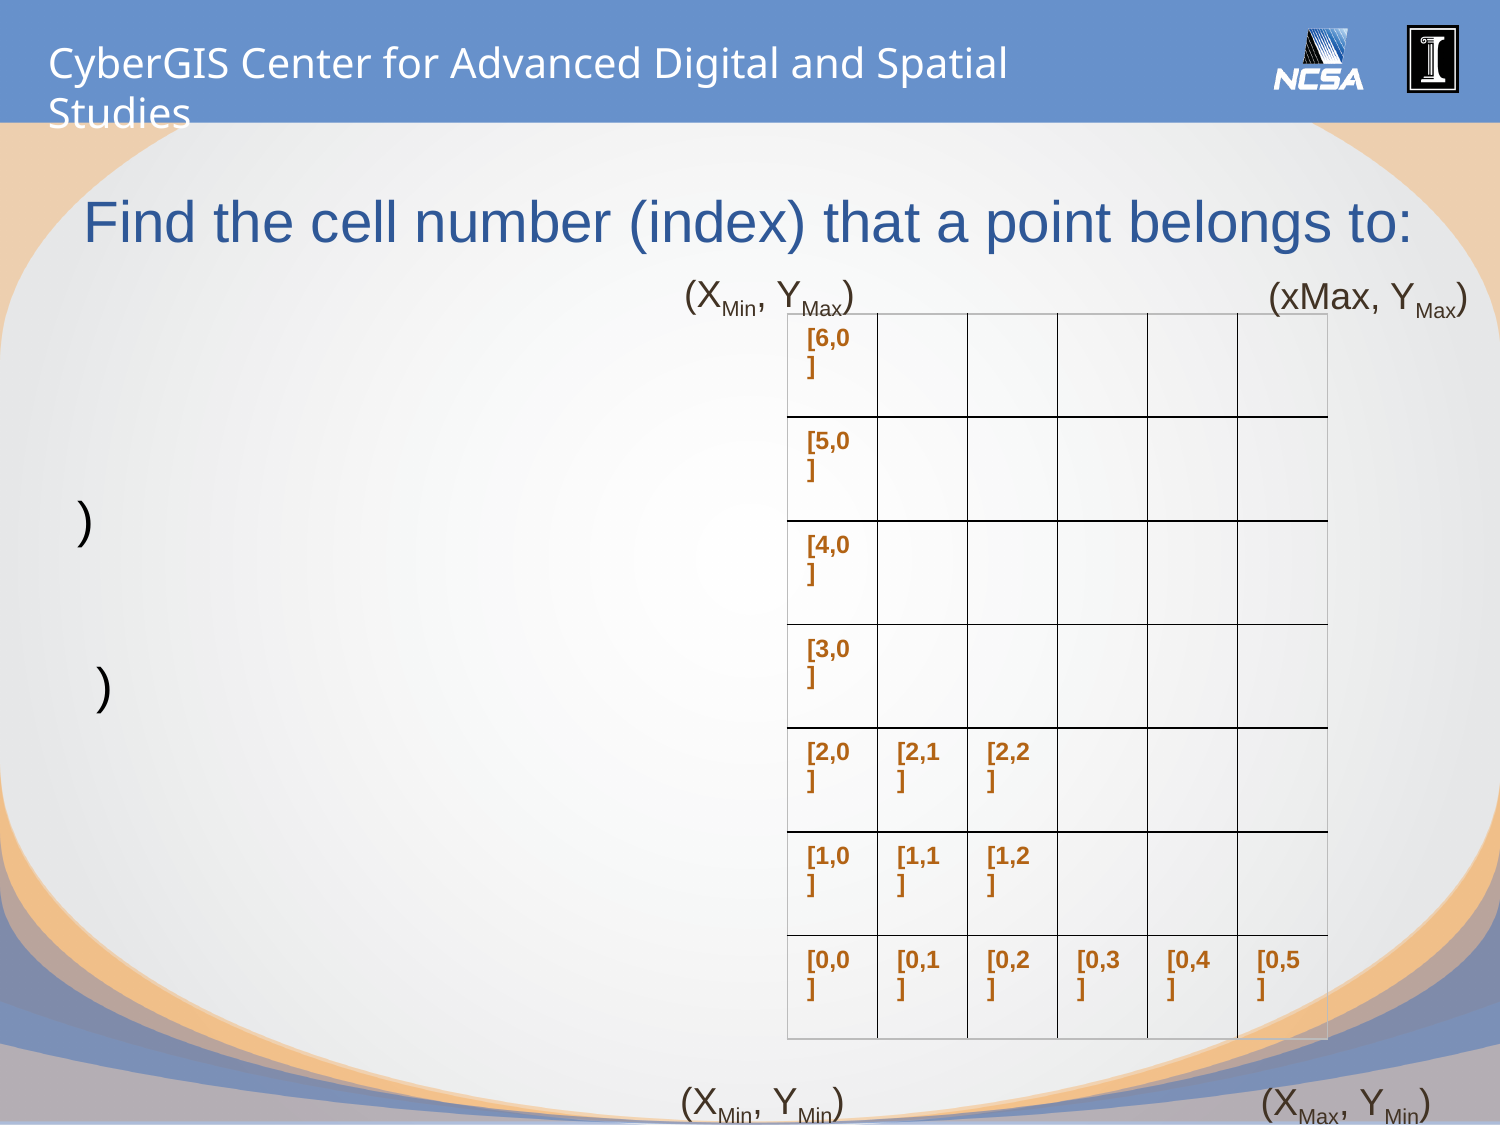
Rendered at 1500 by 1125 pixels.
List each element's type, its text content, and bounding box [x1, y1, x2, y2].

table_cell [1058, 625, 1147, 727]
table_cell [3,0] [788, 625, 877, 727]
table_cell [0,0] [788, 936, 877, 1038]
table_cell [1238, 418, 1327, 520]
table_cell [1238, 522, 1327, 624]
table_cell [1058, 418, 1147, 520]
table_cell [1058, 729, 1147, 831]
table_header [6,0] [788, 315, 877, 416]
table_cell [1,1] [878, 833, 967, 935]
table_cell [1058, 833, 1147, 935]
text_box (xMax, YMax) [1253, 264, 1484, 331]
table_cell [1148, 729, 1237, 831]
table_cell [878, 522, 967, 624]
text_box (XMax, YMin) [1245, 1070, 1447, 1125]
table_header [1238, 315, 1327, 416]
text_box (XMin, YMin) [665, 1069, 860, 1125]
table_cell [4,0] [788, 522, 877, 624]
table_cell [1,0] [788, 833, 877, 935]
table_header [1148, 315, 1237, 416]
title Find the cell number (index) that a point belongs to: [62, 137, 1438, 263]
table_cell [0,5] [1238, 936, 1327, 1038]
table_cell [878, 418, 967, 520]
table_cell [1148, 833, 1237, 935]
table_cell [2,1] [878, 729, 967, 831]
table_cell [1148, 418, 1237, 520]
text_box (XMin, YMax) [669, 262, 871, 329]
table_header [1058, 315, 1147, 416]
table_cell [0,3] [1058, 936, 1147, 1038]
table_cell [968, 522, 1057, 624]
table_cell [2,0] [788, 729, 877, 831]
table_cell [968, 418, 1057, 520]
table_cell [0,4] [1148, 936, 1237, 1038]
table_header [968, 315, 1057, 416]
table_cell [878, 625, 967, 727]
table_cell [1238, 833, 1327, 935]
table_cell [1148, 625, 1237, 727]
table_cell [0,1] [878, 936, 967, 1038]
table_cell [1,2] [968, 833, 1057, 935]
table_cell [2,2] [968, 729, 1057, 831]
table_cell [1238, 625, 1327, 727]
table_cell [1148, 522, 1237, 624]
table_cell [0,2] [968, 936, 1057, 1038]
table_cell [5,0] [788, 418, 877, 520]
table_cell [968, 625, 1057, 727]
picture [0, 0, 1500, 1125]
table_cell [1058, 522, 1147, 624]
table_header [878, 315, 967, 416]
table_cell [1238, 729, 1327, 831]
